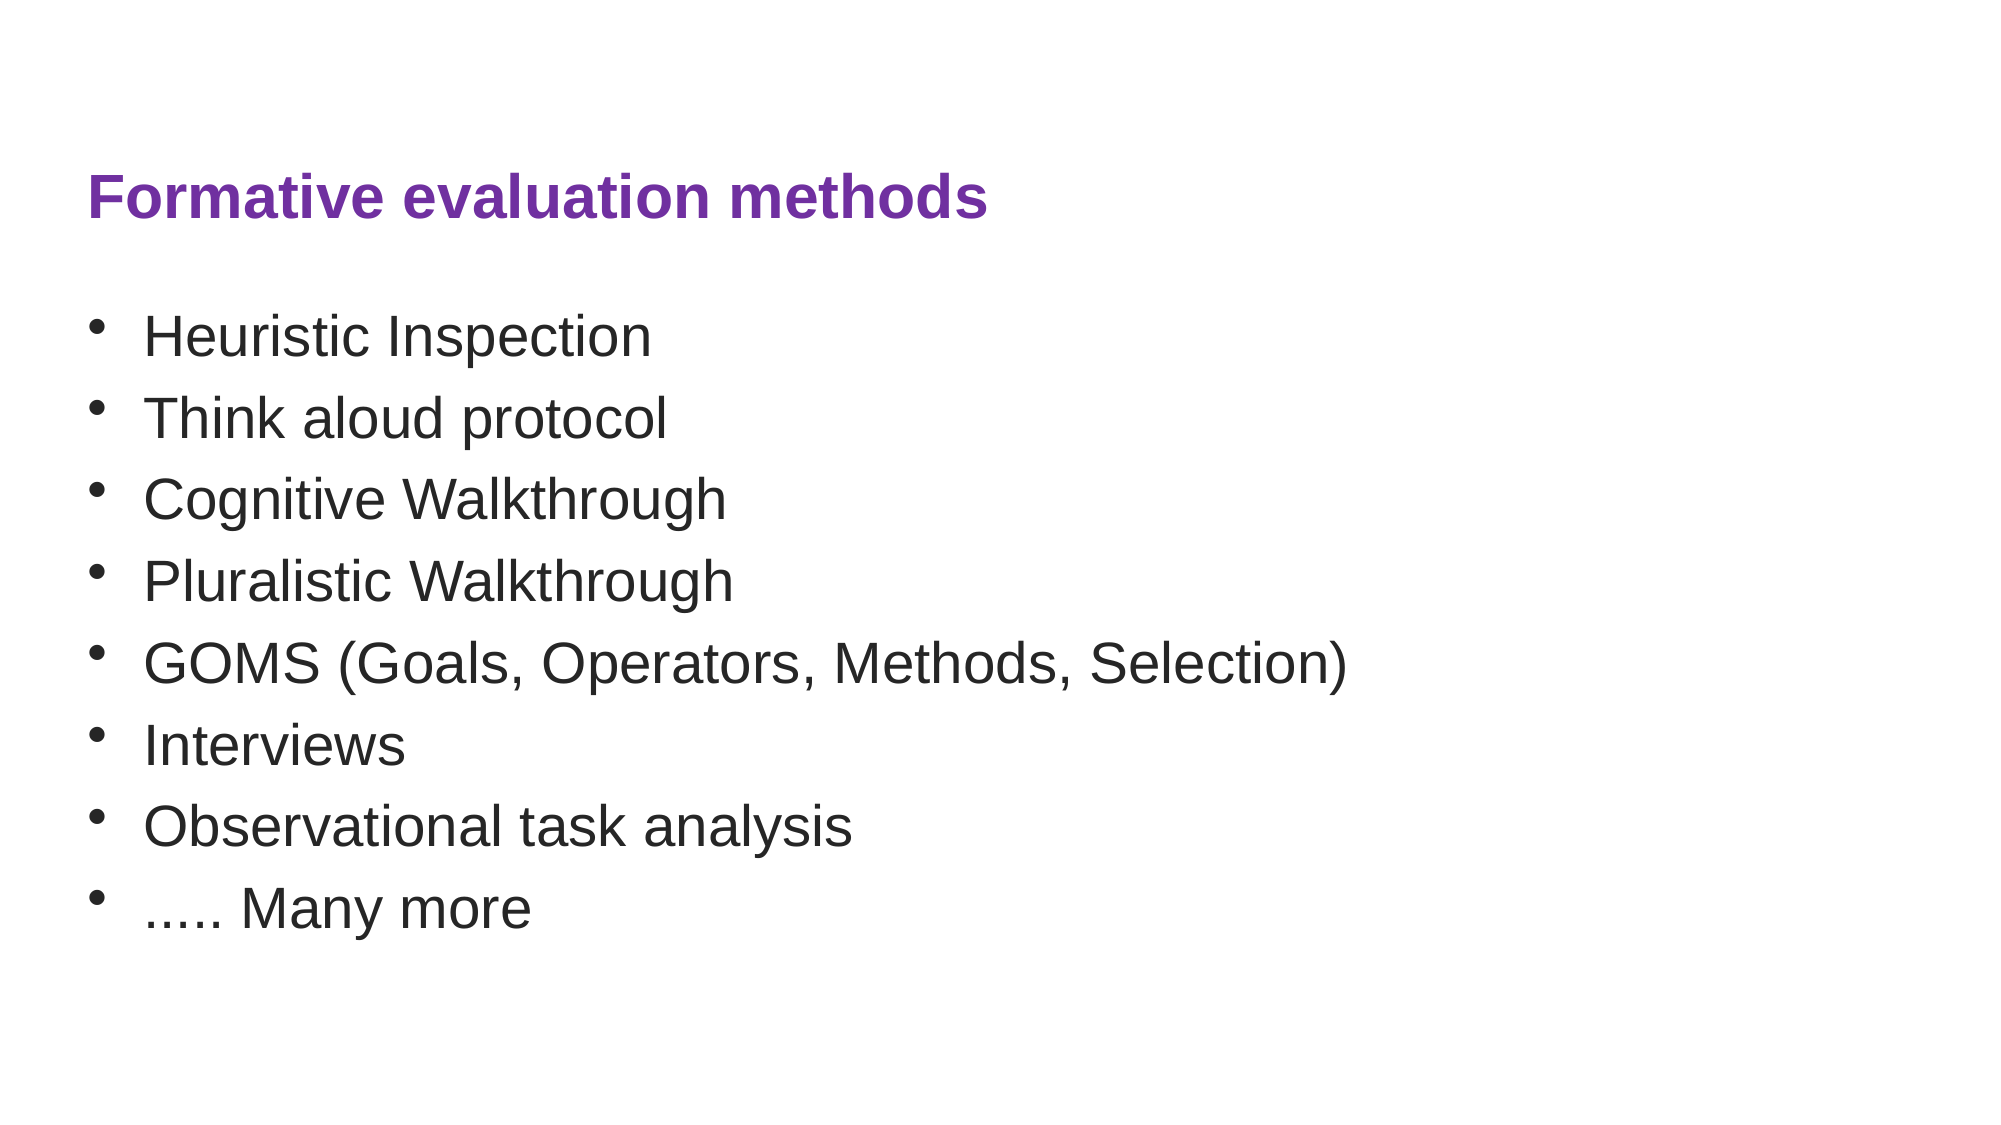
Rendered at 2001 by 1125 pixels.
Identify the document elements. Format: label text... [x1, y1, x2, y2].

list Heuristic Inspection Think aloud protocol Cognitive Walkthrough Pluralistic Walkthrough GOMS (Goals, Operators, Methods, Selection) Interviews Observational task analysis ..... Many more [72, 290, 1930, 921]
title Formative evaluation methods [72, 148, 1930, 290]
